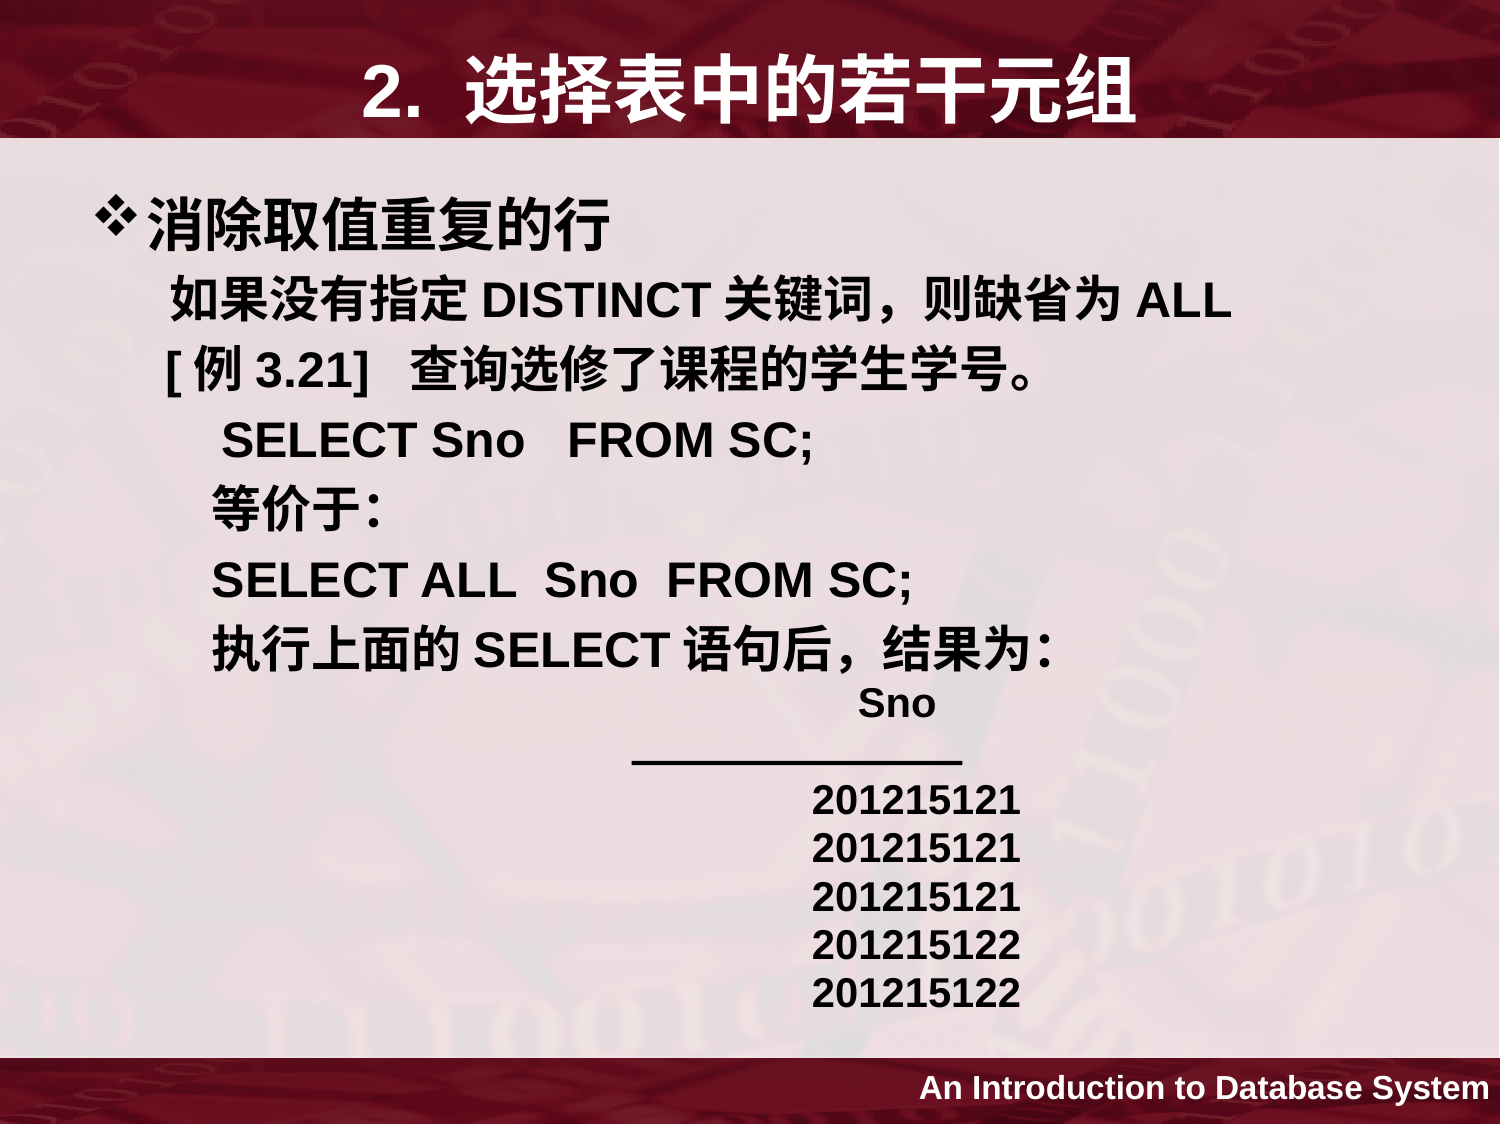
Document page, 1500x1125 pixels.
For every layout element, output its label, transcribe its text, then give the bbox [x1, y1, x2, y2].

picture [0, 0, 1500, 1124]
title 2. 选择表中的若干元组 [74, 0, 1426, 181]
list 消除取值重复的行 如果没有指定DISTINCT关键词，则缺省为ALL [例3.21] 查询选修了课程的学生学号。 SELECT Sno FROM SC; 等价于： SELECT ALL Sno FROM SC; 执行上面的SELECT语句后，结果为： Sno 201215121 201215121 201215121 201215122 201215122 [74, 181, 1426, 1017]
